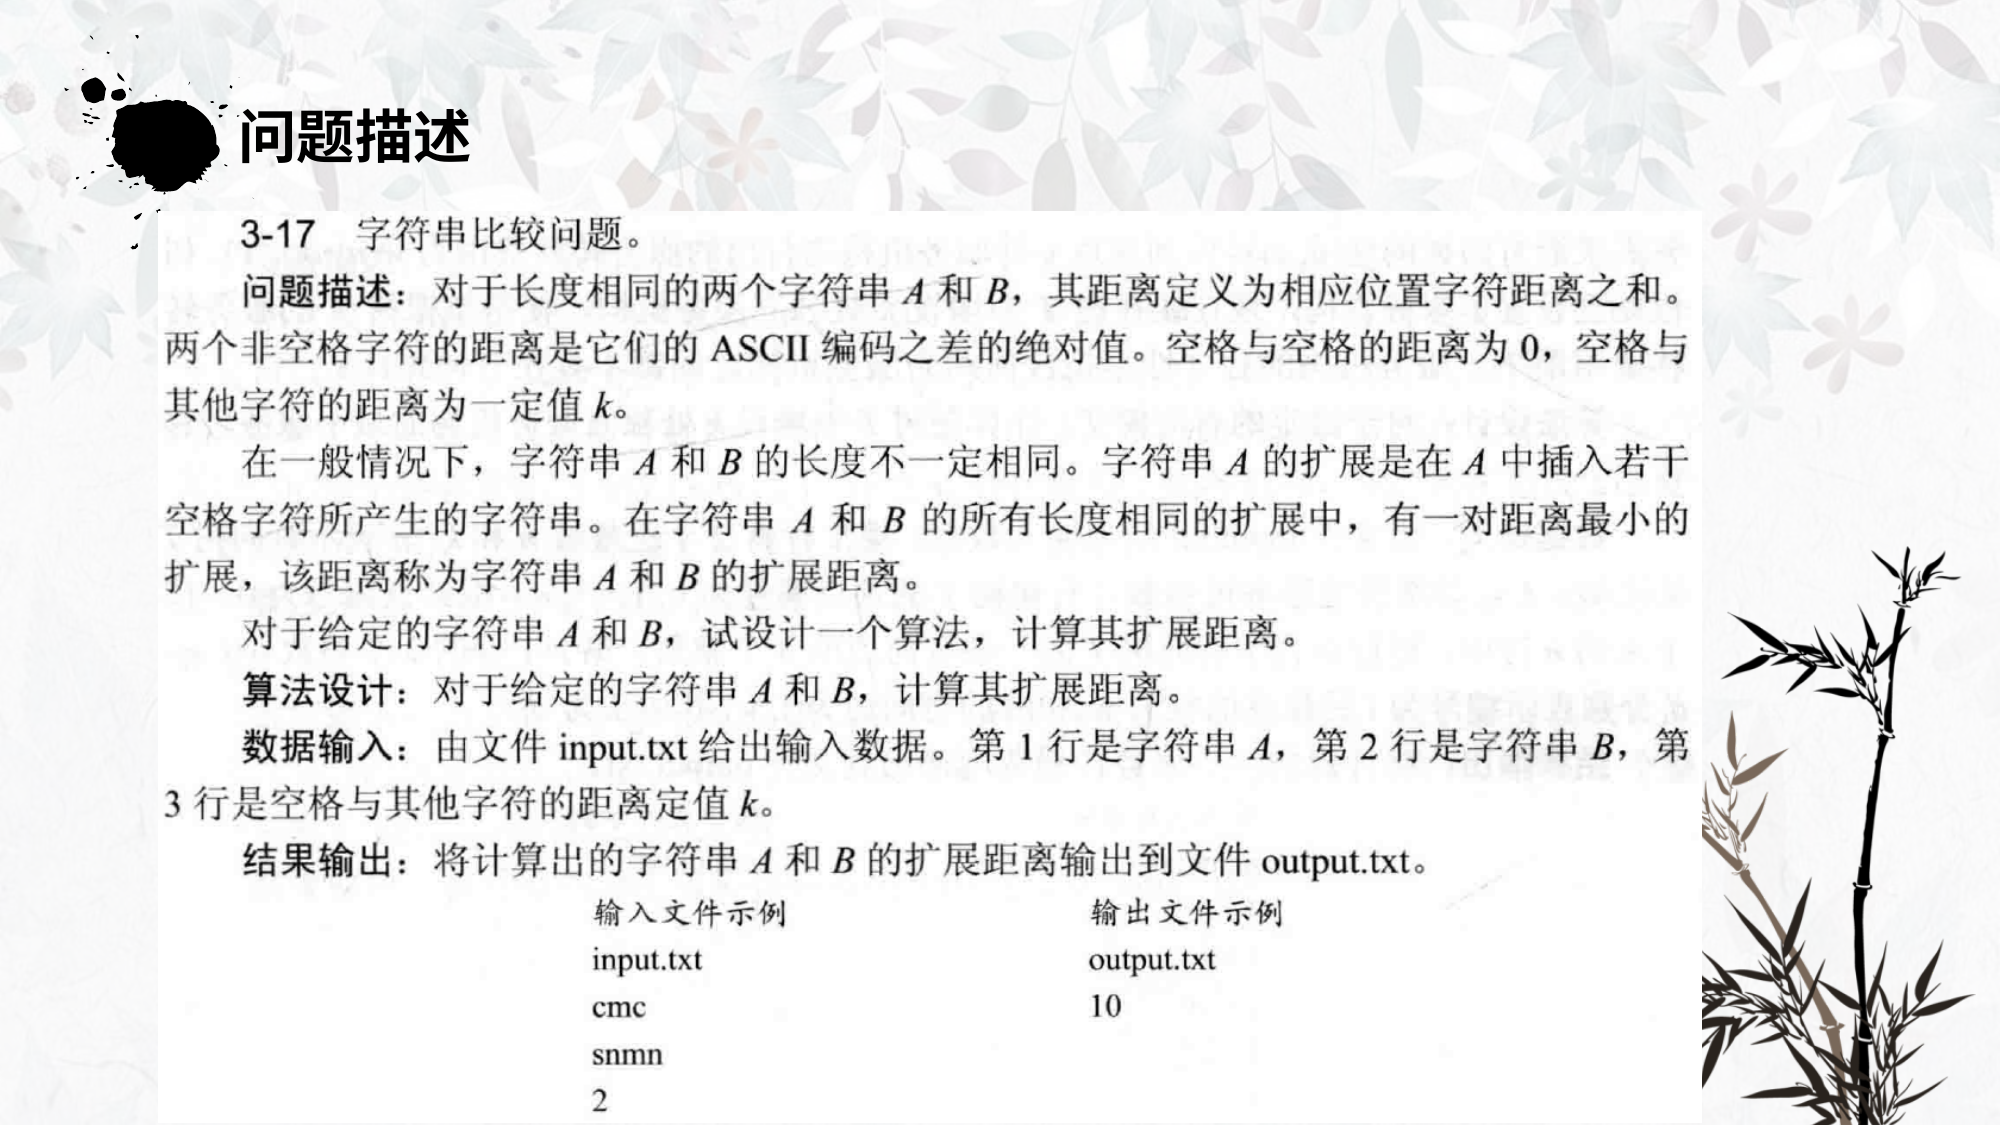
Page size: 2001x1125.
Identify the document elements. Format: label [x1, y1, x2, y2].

picture [158, 211, 1976, 1125]
text_box [63, 35, 728, 265]
